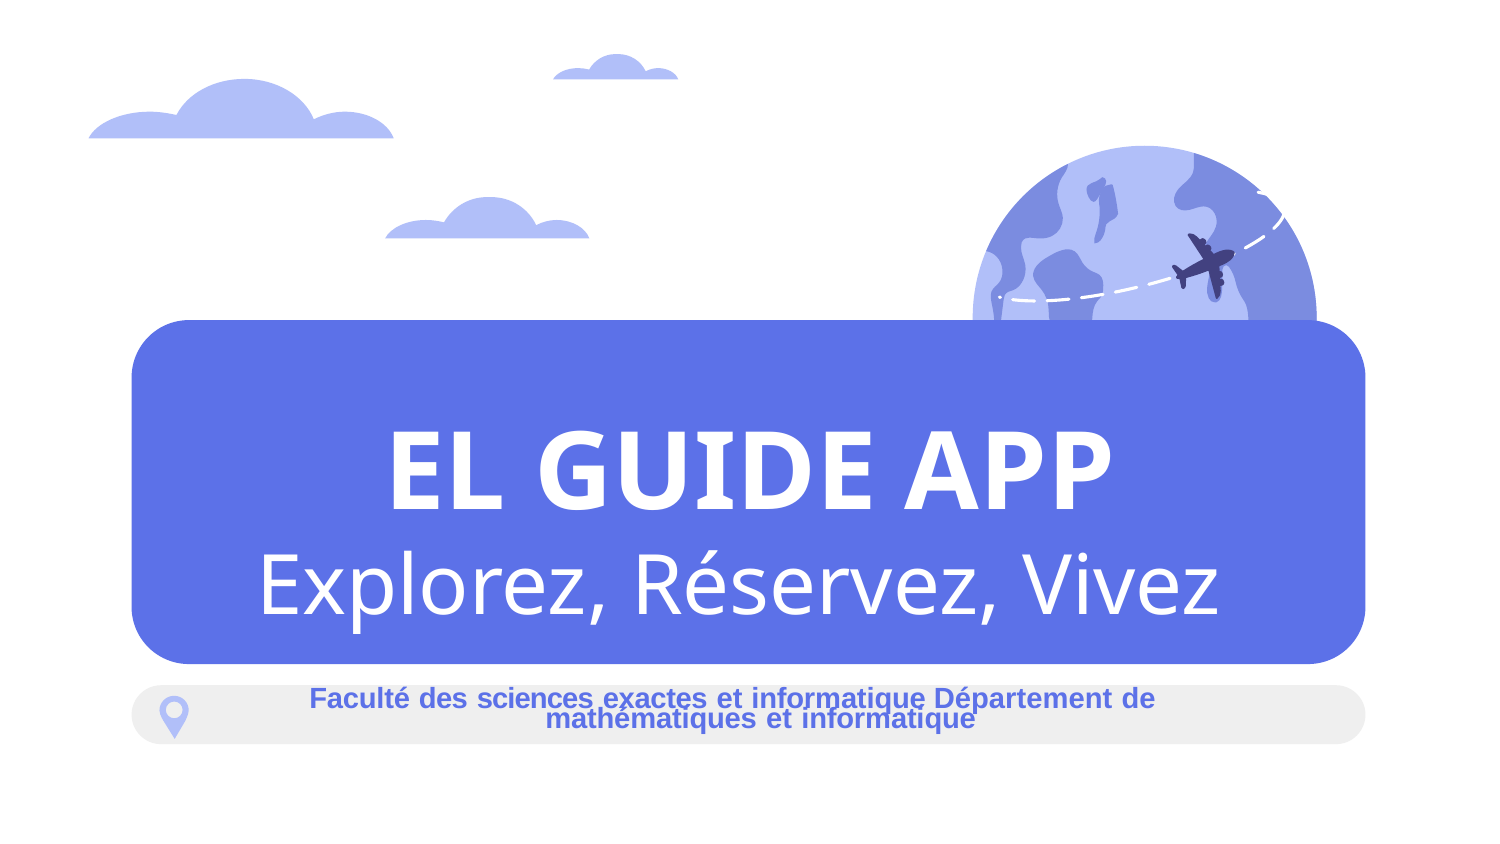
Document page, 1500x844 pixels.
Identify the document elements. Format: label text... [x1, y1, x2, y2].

subtitle Faculté des sciences exactes et informatique Département de mathématiques et informatique [175, 679, 1336, 844]
title EL GUIDE APP Explorez, Réservez, Vivez [177, 309, 1323, 647]
